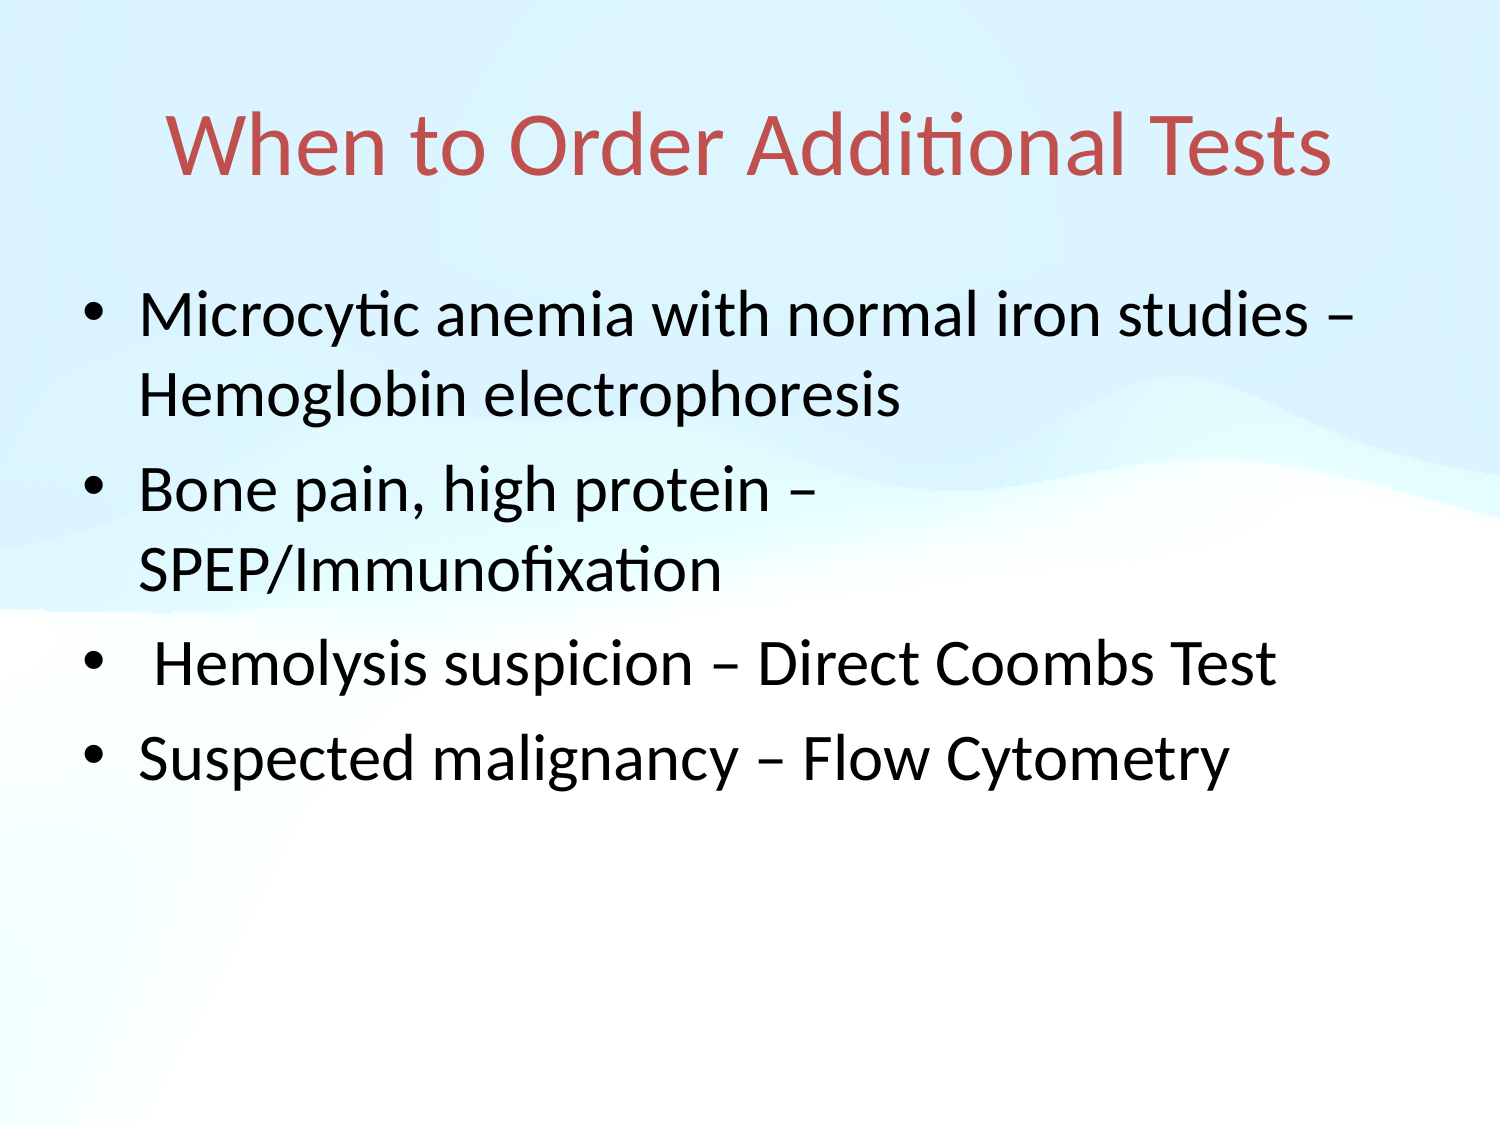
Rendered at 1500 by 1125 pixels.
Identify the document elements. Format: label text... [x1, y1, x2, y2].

title When to Order Additional Tests [74, 44, 1426, 234]
picture [0, 0, 1500, 1125]
list Microcytic anemia with normal iron studies – Hemoglobin electrophoresis Bone pain, high protein – SPEP/Immunofixation Hemolysis suspicion – Direct Coombs Test Suspected malignancy – Flow Cytometry [74, 261, 1426, 1006]
